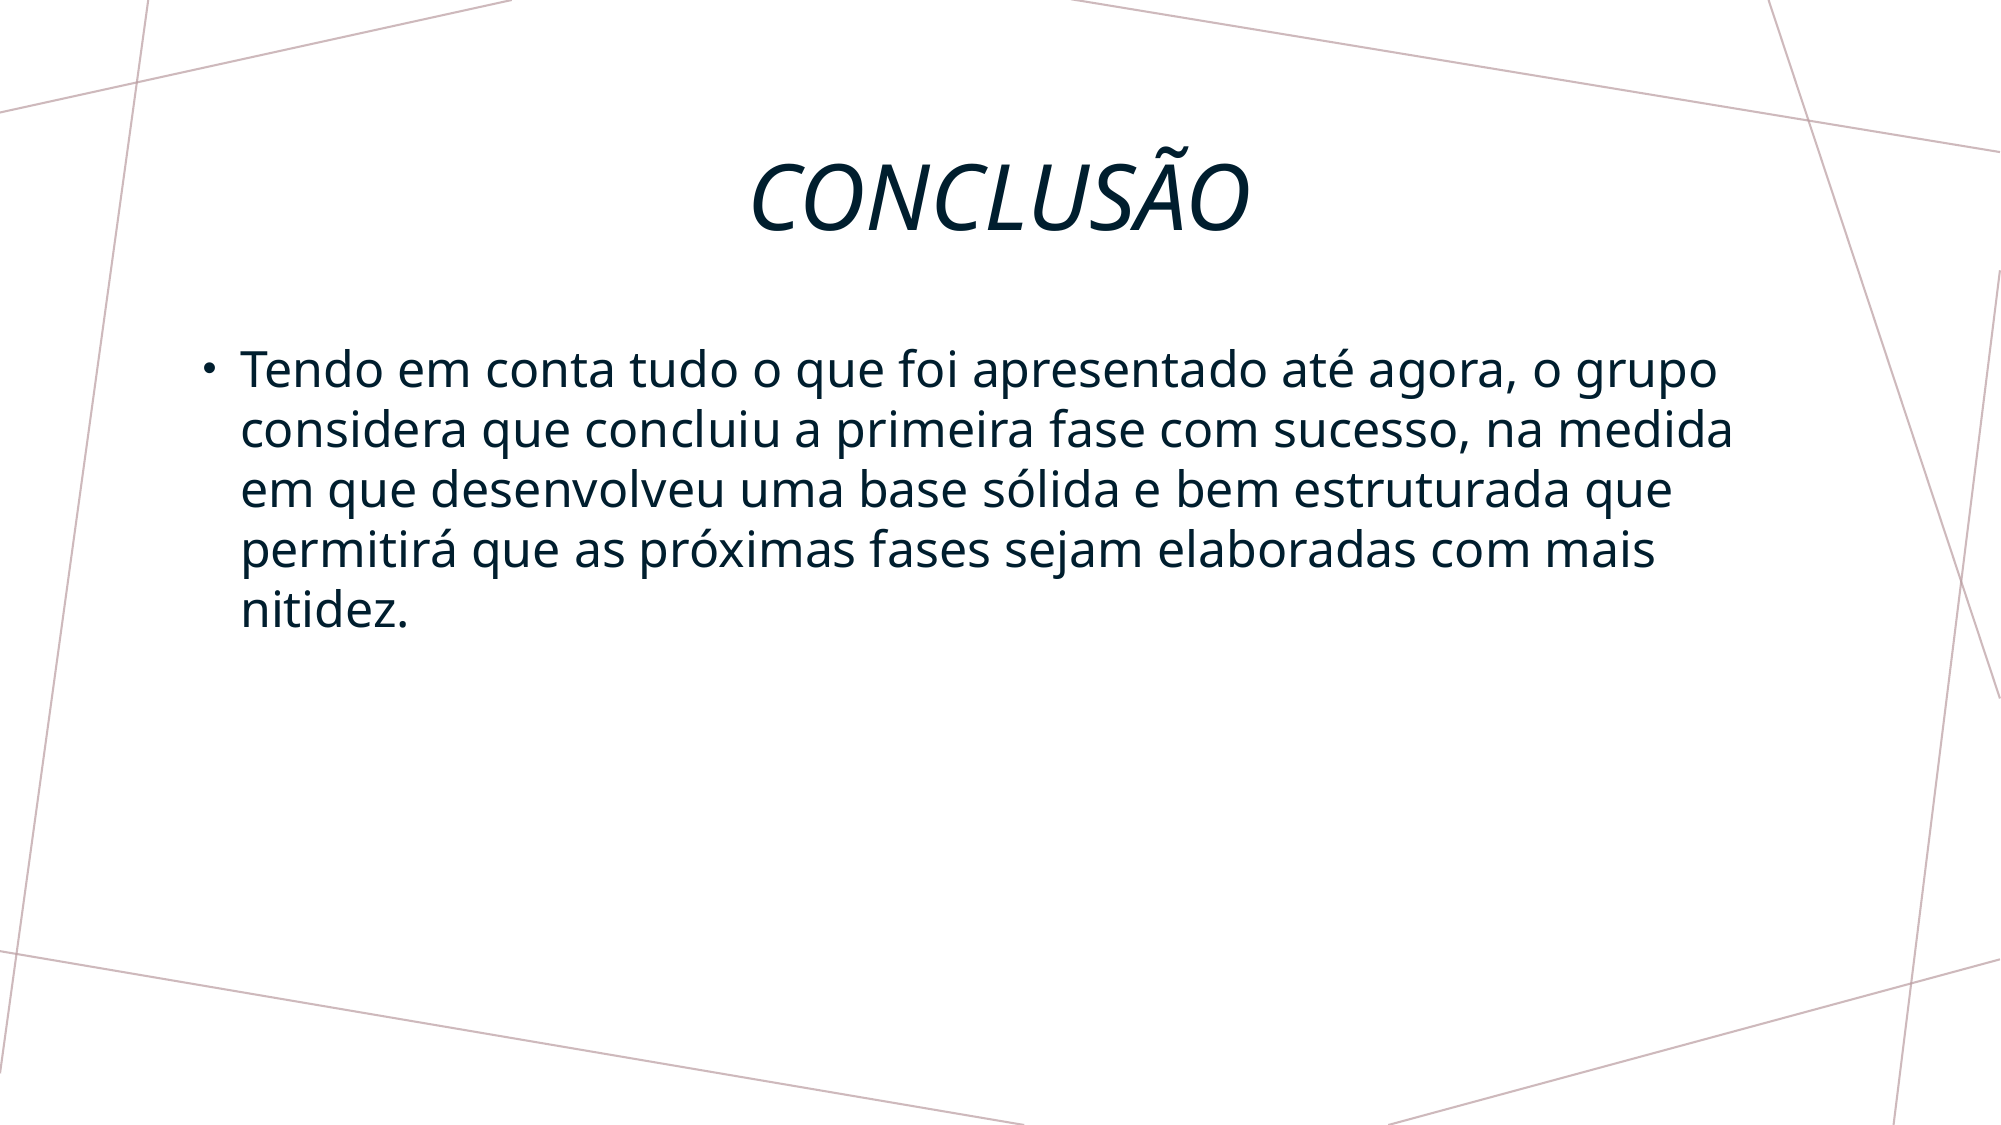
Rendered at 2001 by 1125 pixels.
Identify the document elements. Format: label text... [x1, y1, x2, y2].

list Tendo em conta tudo o que foi apresentado até agora, o grupo considera que concluiu a primeira fase com sucesso, na medida em que desenvolveu uma base sólida e bem estruturada que permitirá que as próximas fases sejam elaboradas com mais nitidez. [187, 329, 1813, 990]
title Conclusão [187, 87, 1813, 315]
